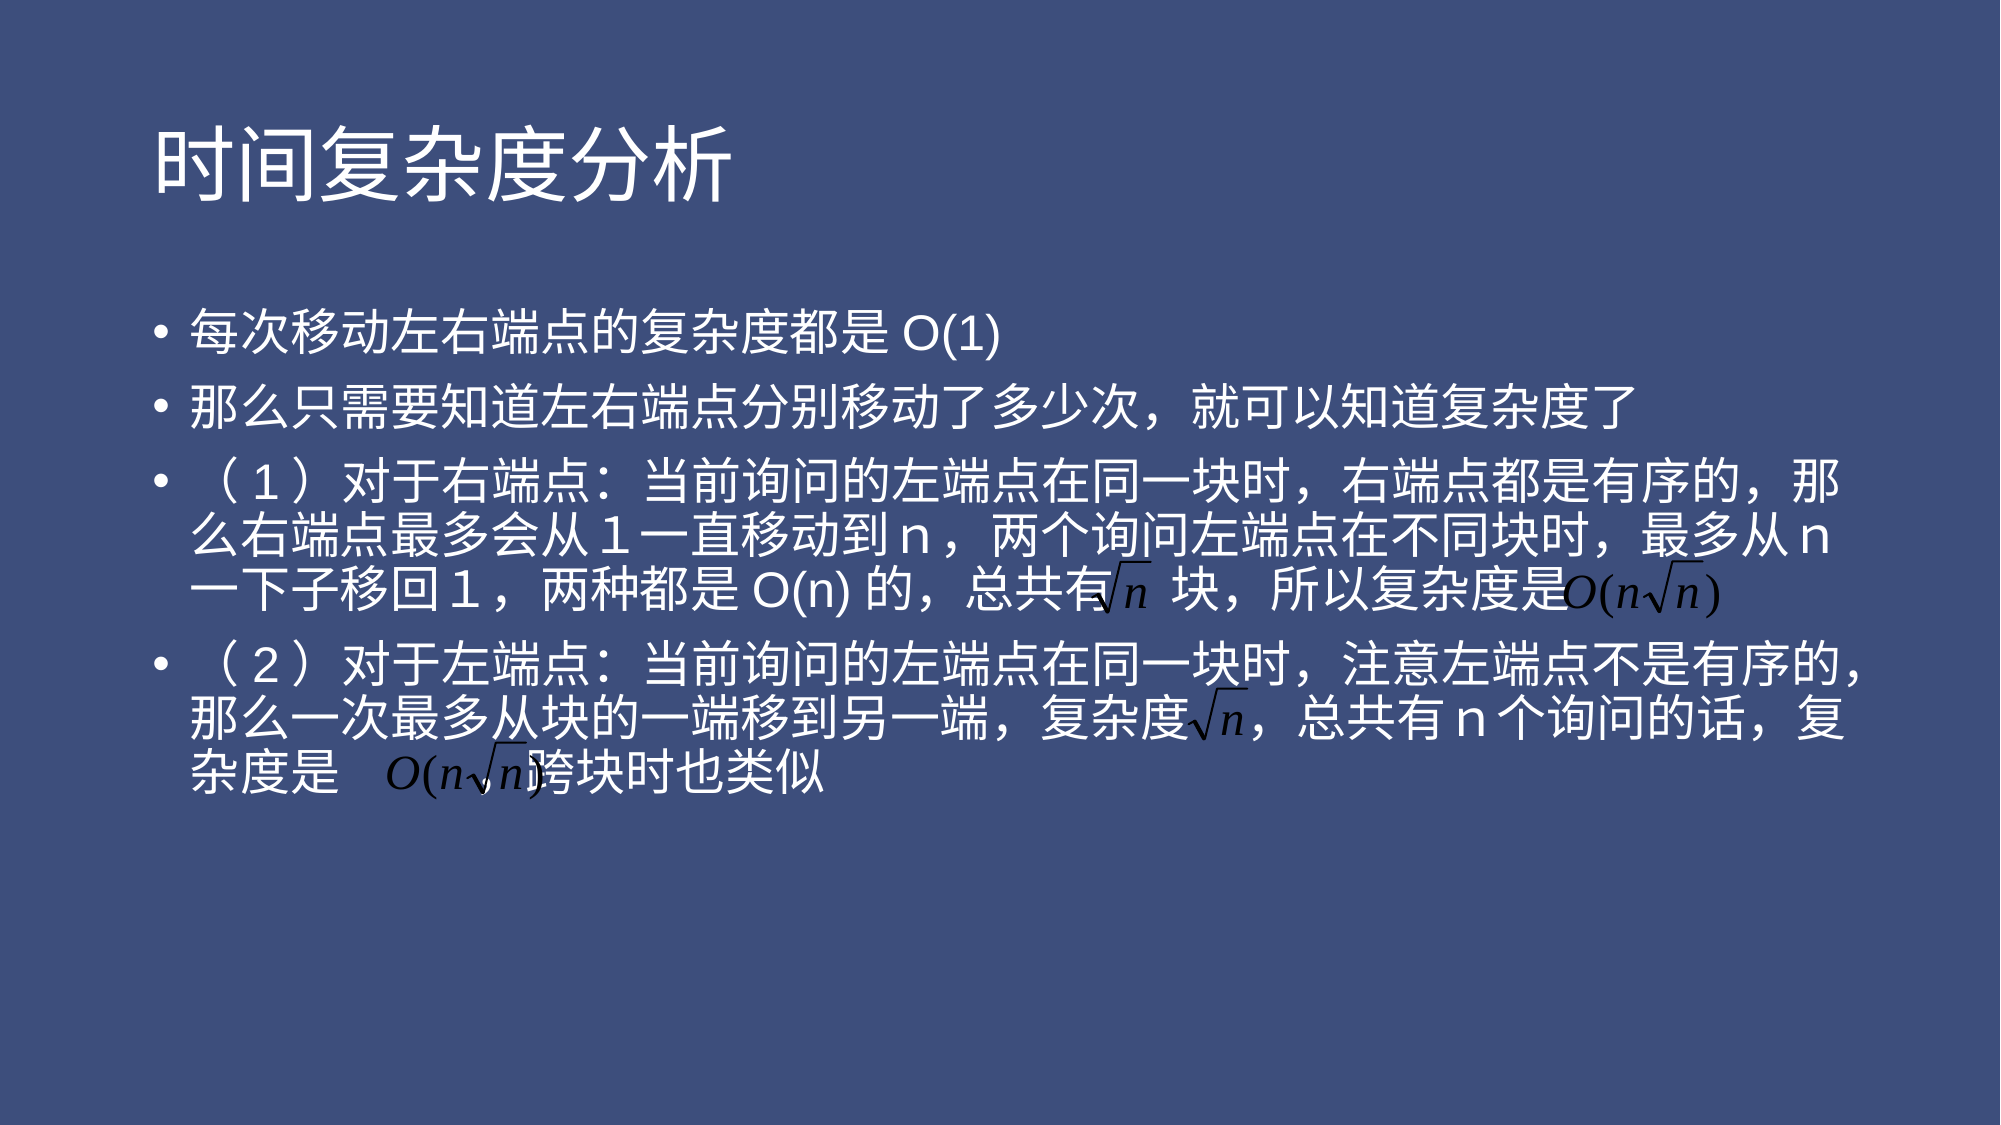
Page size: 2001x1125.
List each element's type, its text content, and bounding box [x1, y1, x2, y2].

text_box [378, 732, 551, 810]
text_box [1179, 678, 1258, 752]
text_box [1555, 550, 1728, 629]
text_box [1082, 551, 1161, 626]
list 每次移动左右端点的复杂度都是O(1) 那么只需要知道左右端点分别移动了多少次，就可以知道复杂度了 （1）对于右端点：当前询问的左端点在同一块时，右端点都是有序的，那么右端点最多会从１一直移动到ｎ，两个询问左端点在不同块时，最多从ｎ一下子移回１，两种都是O(n)的，总共有 块，所以复杂度是 （2）对于左端点：当前询问的左端点在同一块时，注意左端点不是有序的，那么一次最多从块的一端移到另一端，复杂度 ，总共有ｎ个询问的话，复杂度是 ，跨块时也类似 [137, 299, 1863, 1014]
title 时间复杂度分析 [137, 59, 1863, 278]
